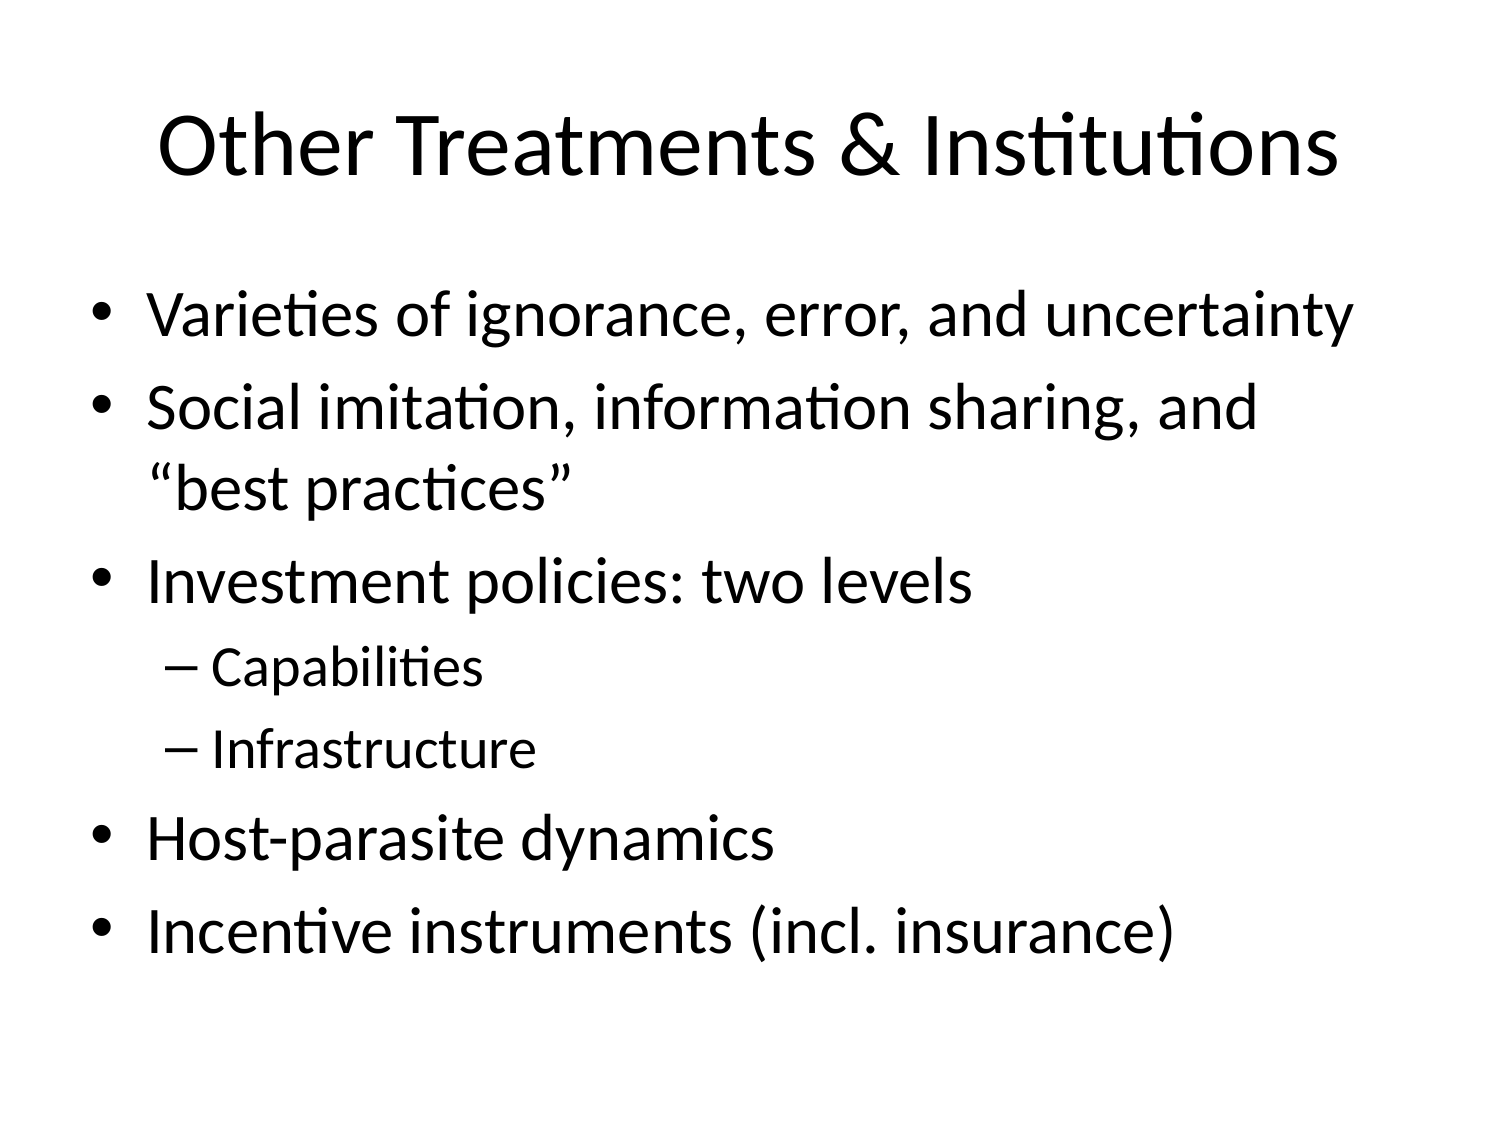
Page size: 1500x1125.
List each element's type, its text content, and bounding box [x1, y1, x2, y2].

title Other Treatments & Institutions [75, 45, 1425, 233]
list Varieties of ignorance, error, and uncertainty Social imitation, information sharing, and “best practices” Investment policies: two levels Capabilities Infrastructure Host-parasite dynamics Incentive instruments (incl. insurance) [75, 262, 1425, 1005]
